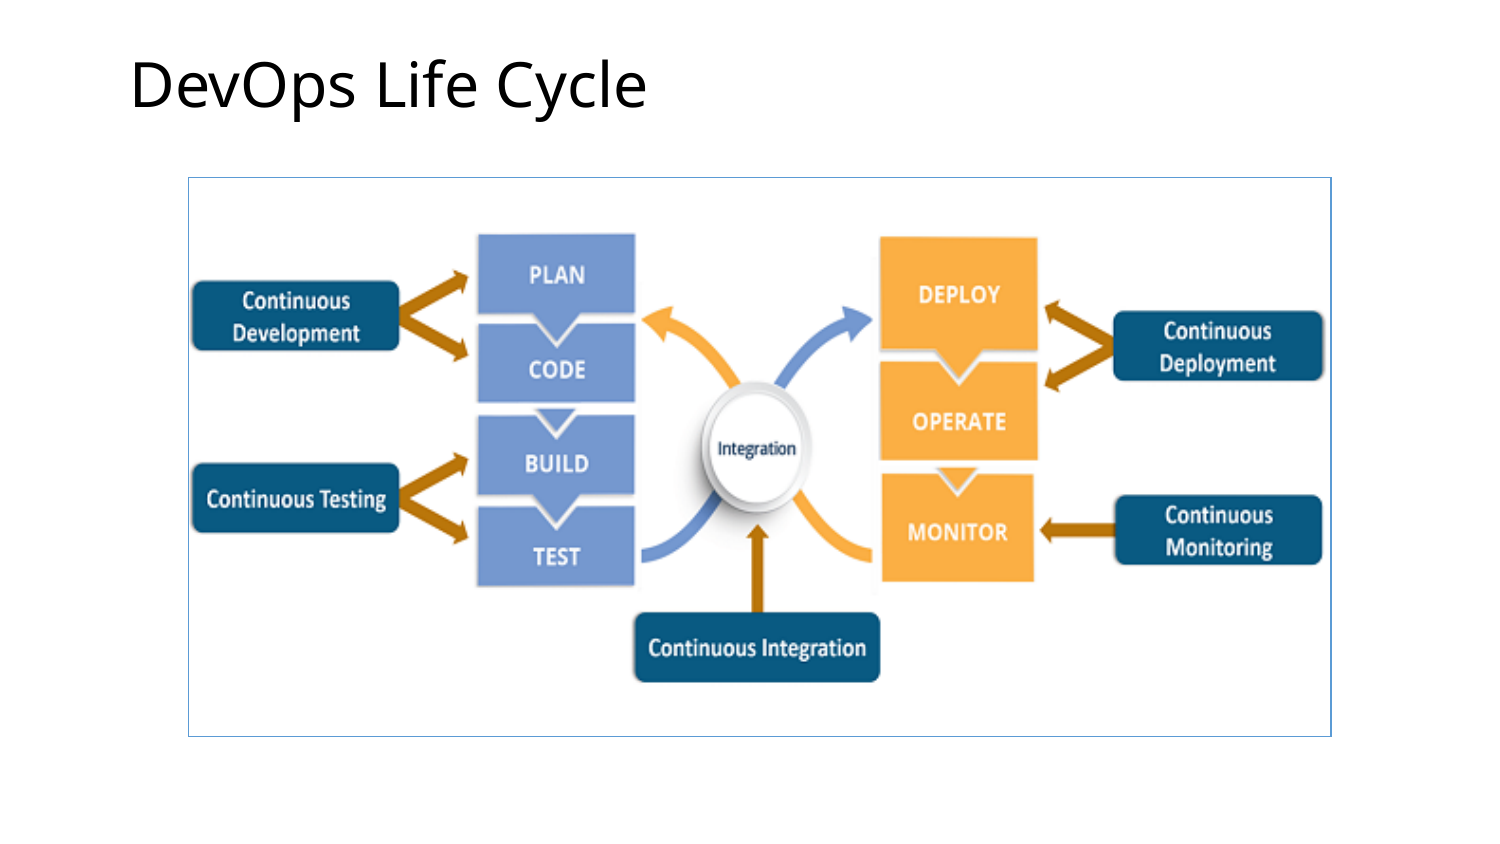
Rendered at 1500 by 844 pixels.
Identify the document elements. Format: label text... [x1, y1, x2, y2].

picture [189, 178, 1331, 736]
title DevOps Life Cycle [114, 33, 1257, 141]
